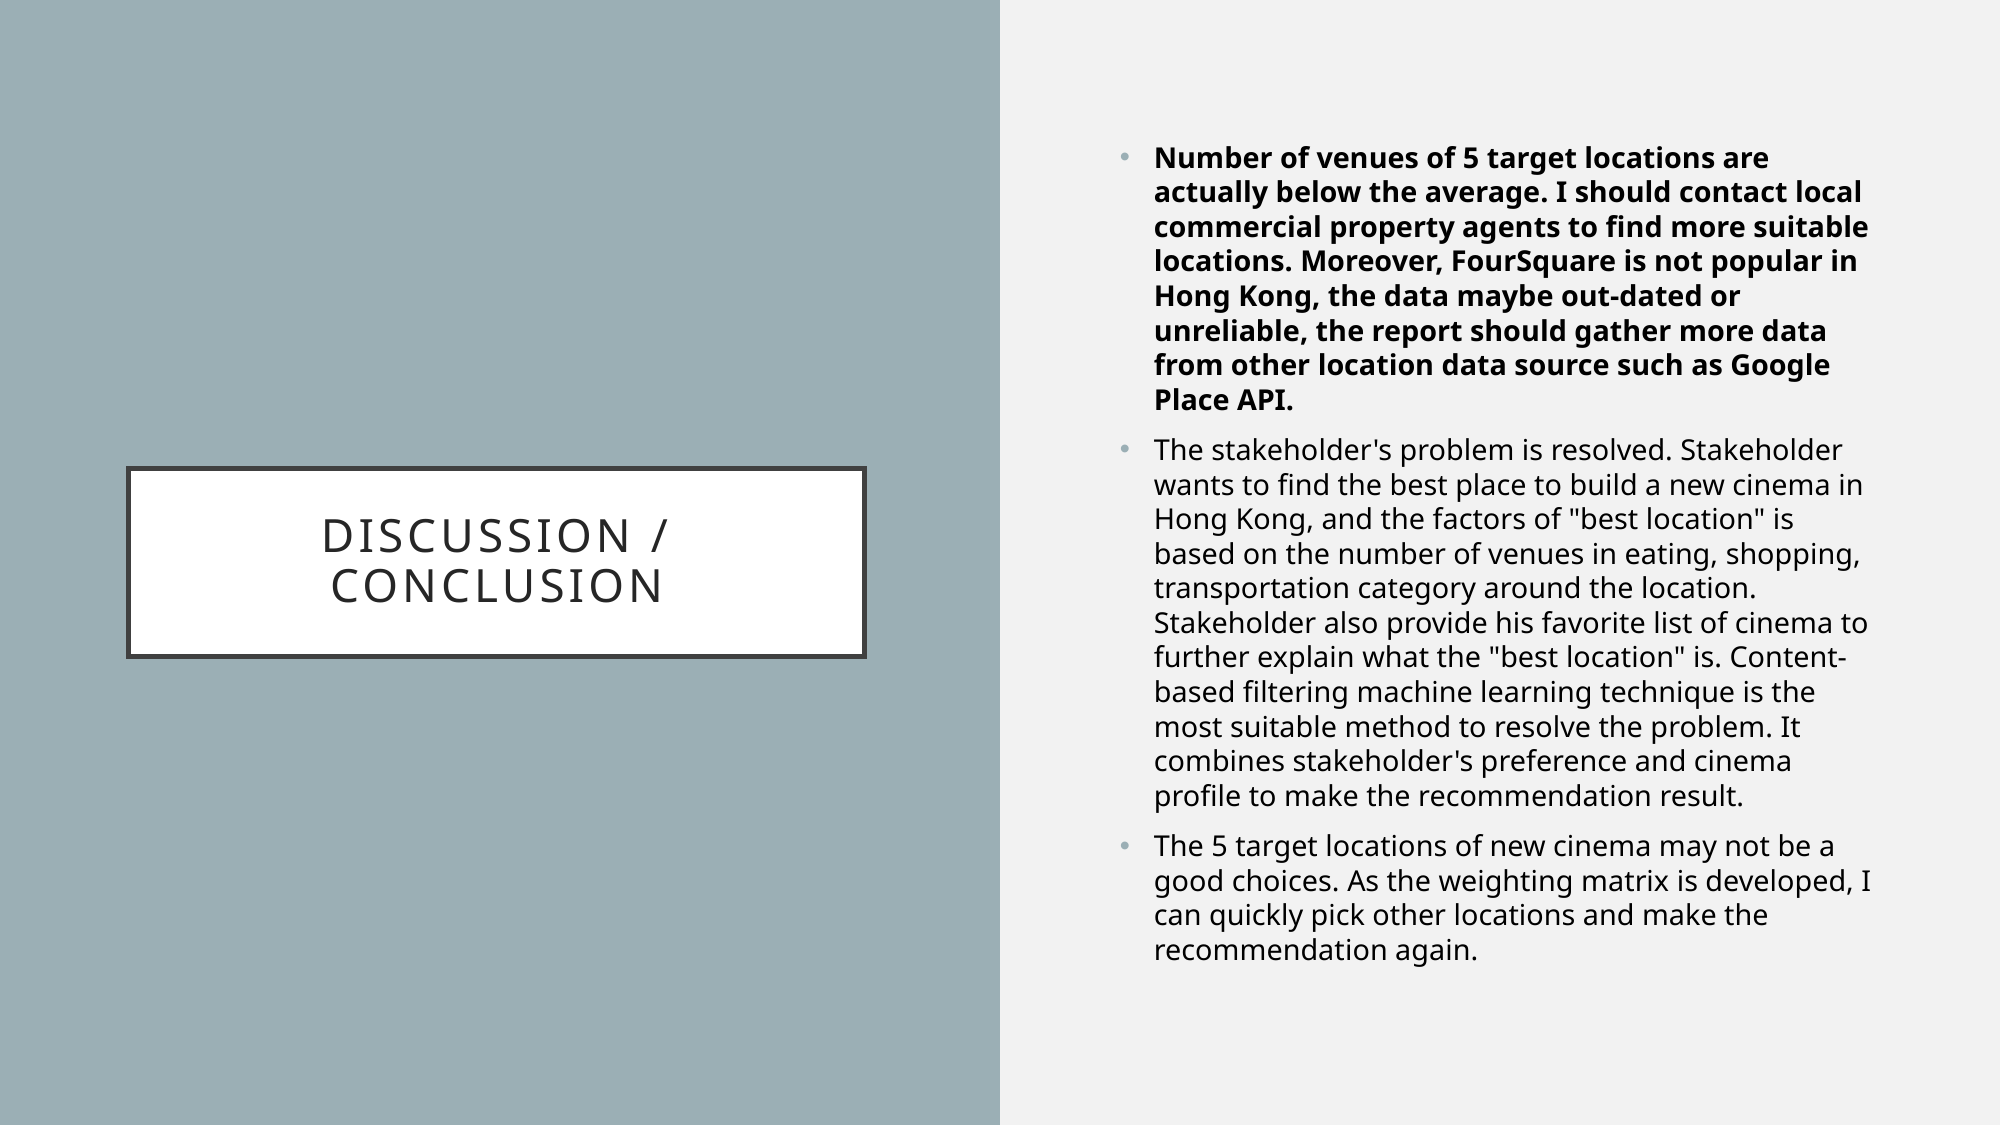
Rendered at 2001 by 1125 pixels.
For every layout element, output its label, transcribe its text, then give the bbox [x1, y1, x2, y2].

title DISCUSSION / CONCLUSION [126, 466, 867, 659]
list Number of venues of 5 target locations are actually below the average. I should contact local commercial property agents to find more suitable locations. Moreover, FourSquare is not popular in Hong Kong, the data maybe out-dated or unreliable, the report should gather more data from other location data source such as Google Place API. The stakeholder's problem is resolved. Stakeholder wants to find the best place to build a new cinema in Hong Kong, and the factors of "best location" is based on the number of venues in eating, shopping, transportation category around the location. Stakeholder also provide his favorite list of cinema to further explain what the "best location" is. Content-based filtering machine learning technique is the most suitable method to resolve the problem. It combines stakeholder's preference and cinema profile to make the recommendation result. The 5 target locations of new cinema may not be a good choices. As the weighting matrix is developed, I can quickly pick other locations and make the recommendation again. [1104, 131, 1895, 993]
